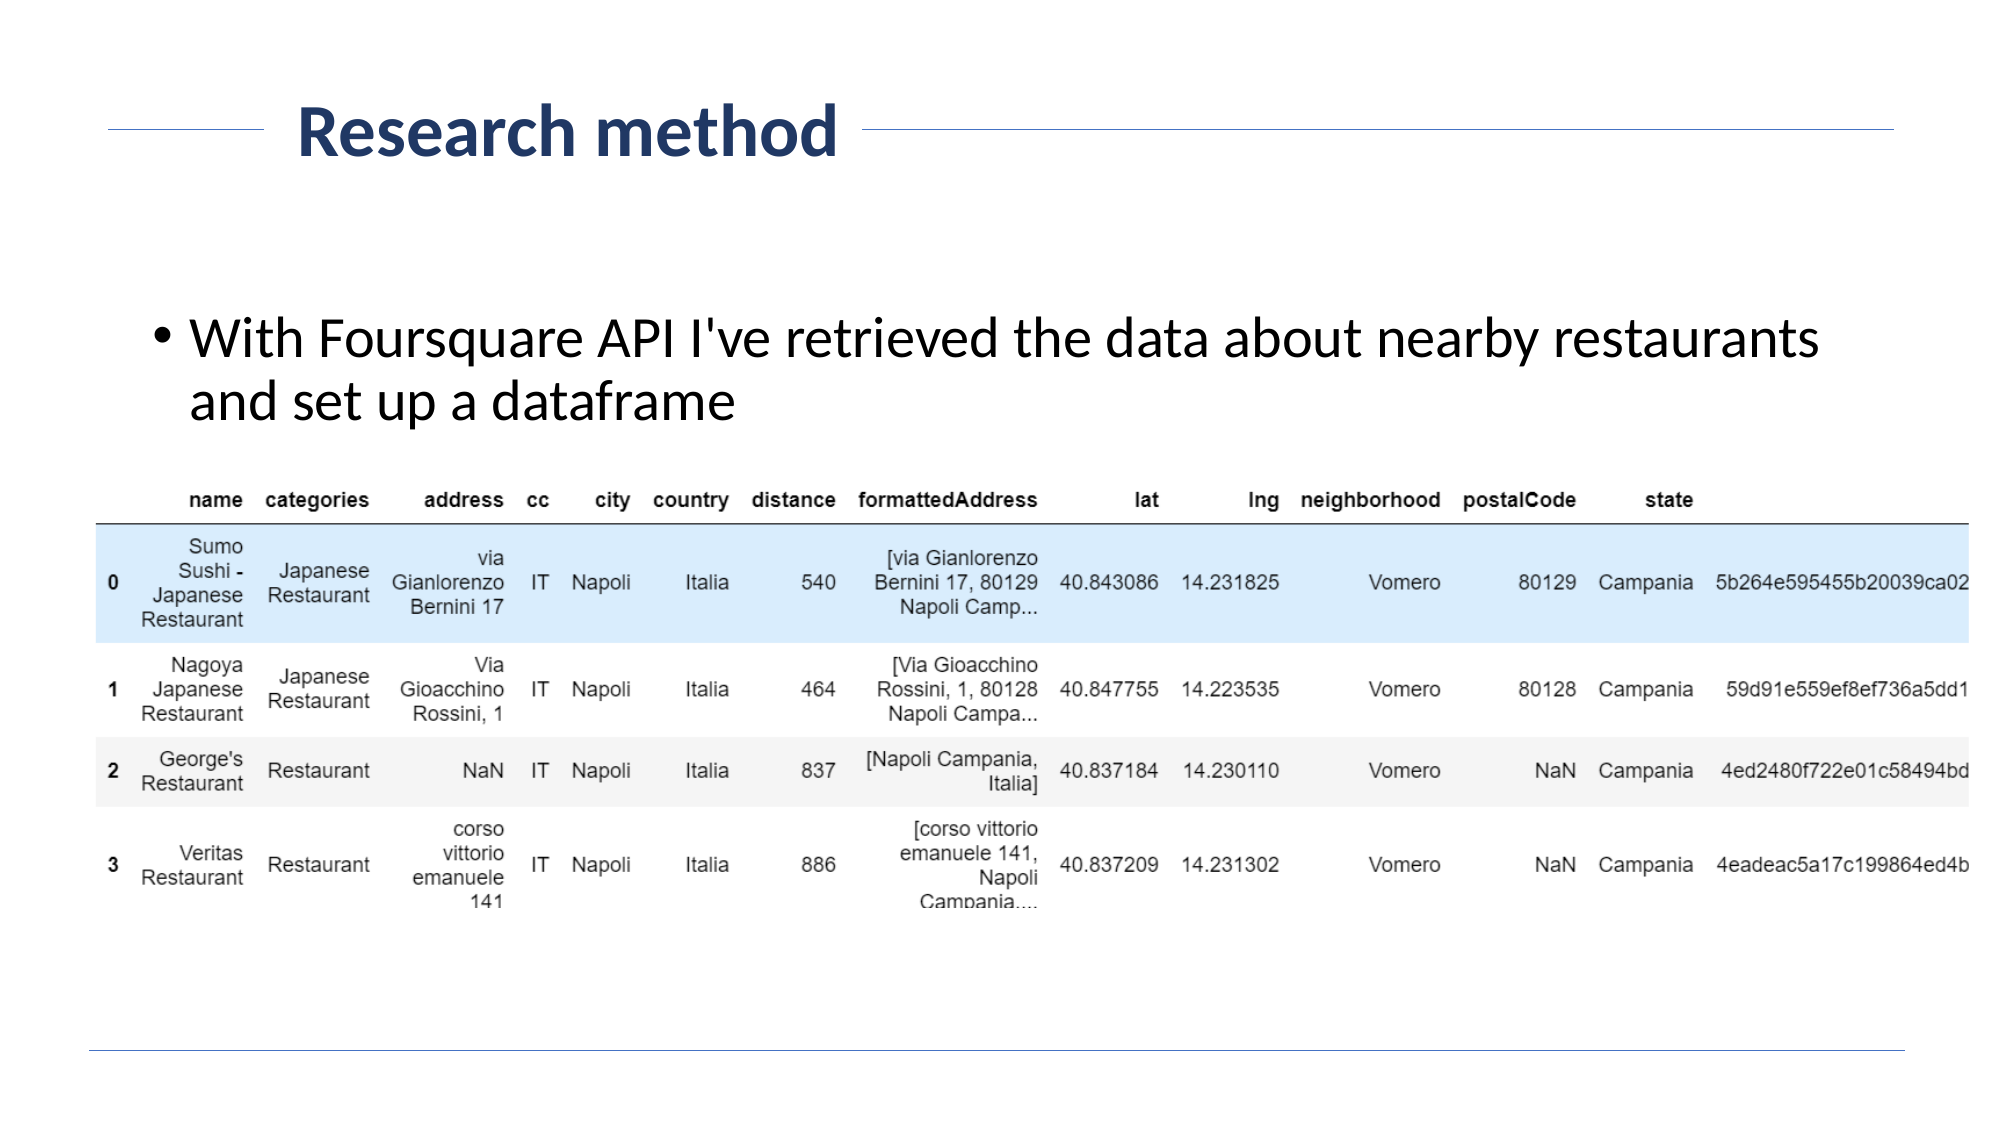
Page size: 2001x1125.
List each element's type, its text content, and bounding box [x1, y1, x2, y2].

picture [89, 478, 1984, 908]
list With Foursquare API I've retrieved the data about nearby restaurants and set up a dataframe [137, 299, 1894, 456]
text_box Research method [282, 74, 876, 179]
